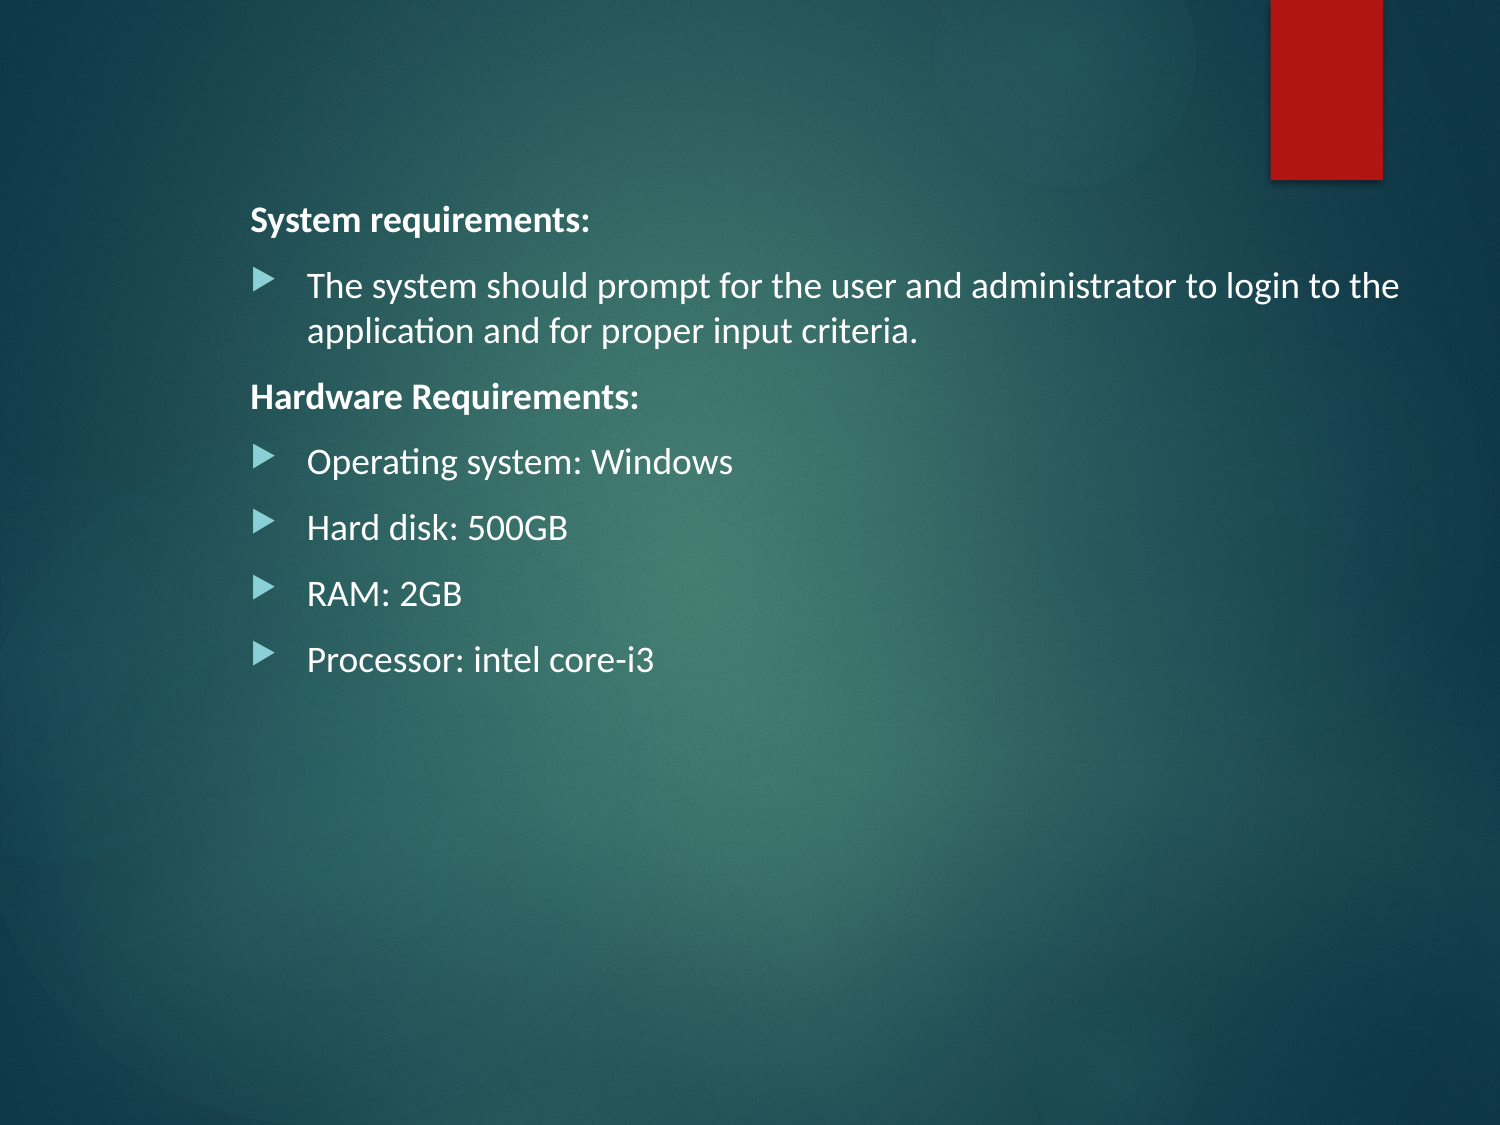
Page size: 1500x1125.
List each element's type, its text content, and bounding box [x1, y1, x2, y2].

list System requirements: The system should prompt for the user and administrator to login to the application and for proper input criteria. Hardware Requirements: Operating system: Windows Hard disk: 500GB RAM: 2GB Processor: intel core-i3 [235, 187, 1466, 1025]
